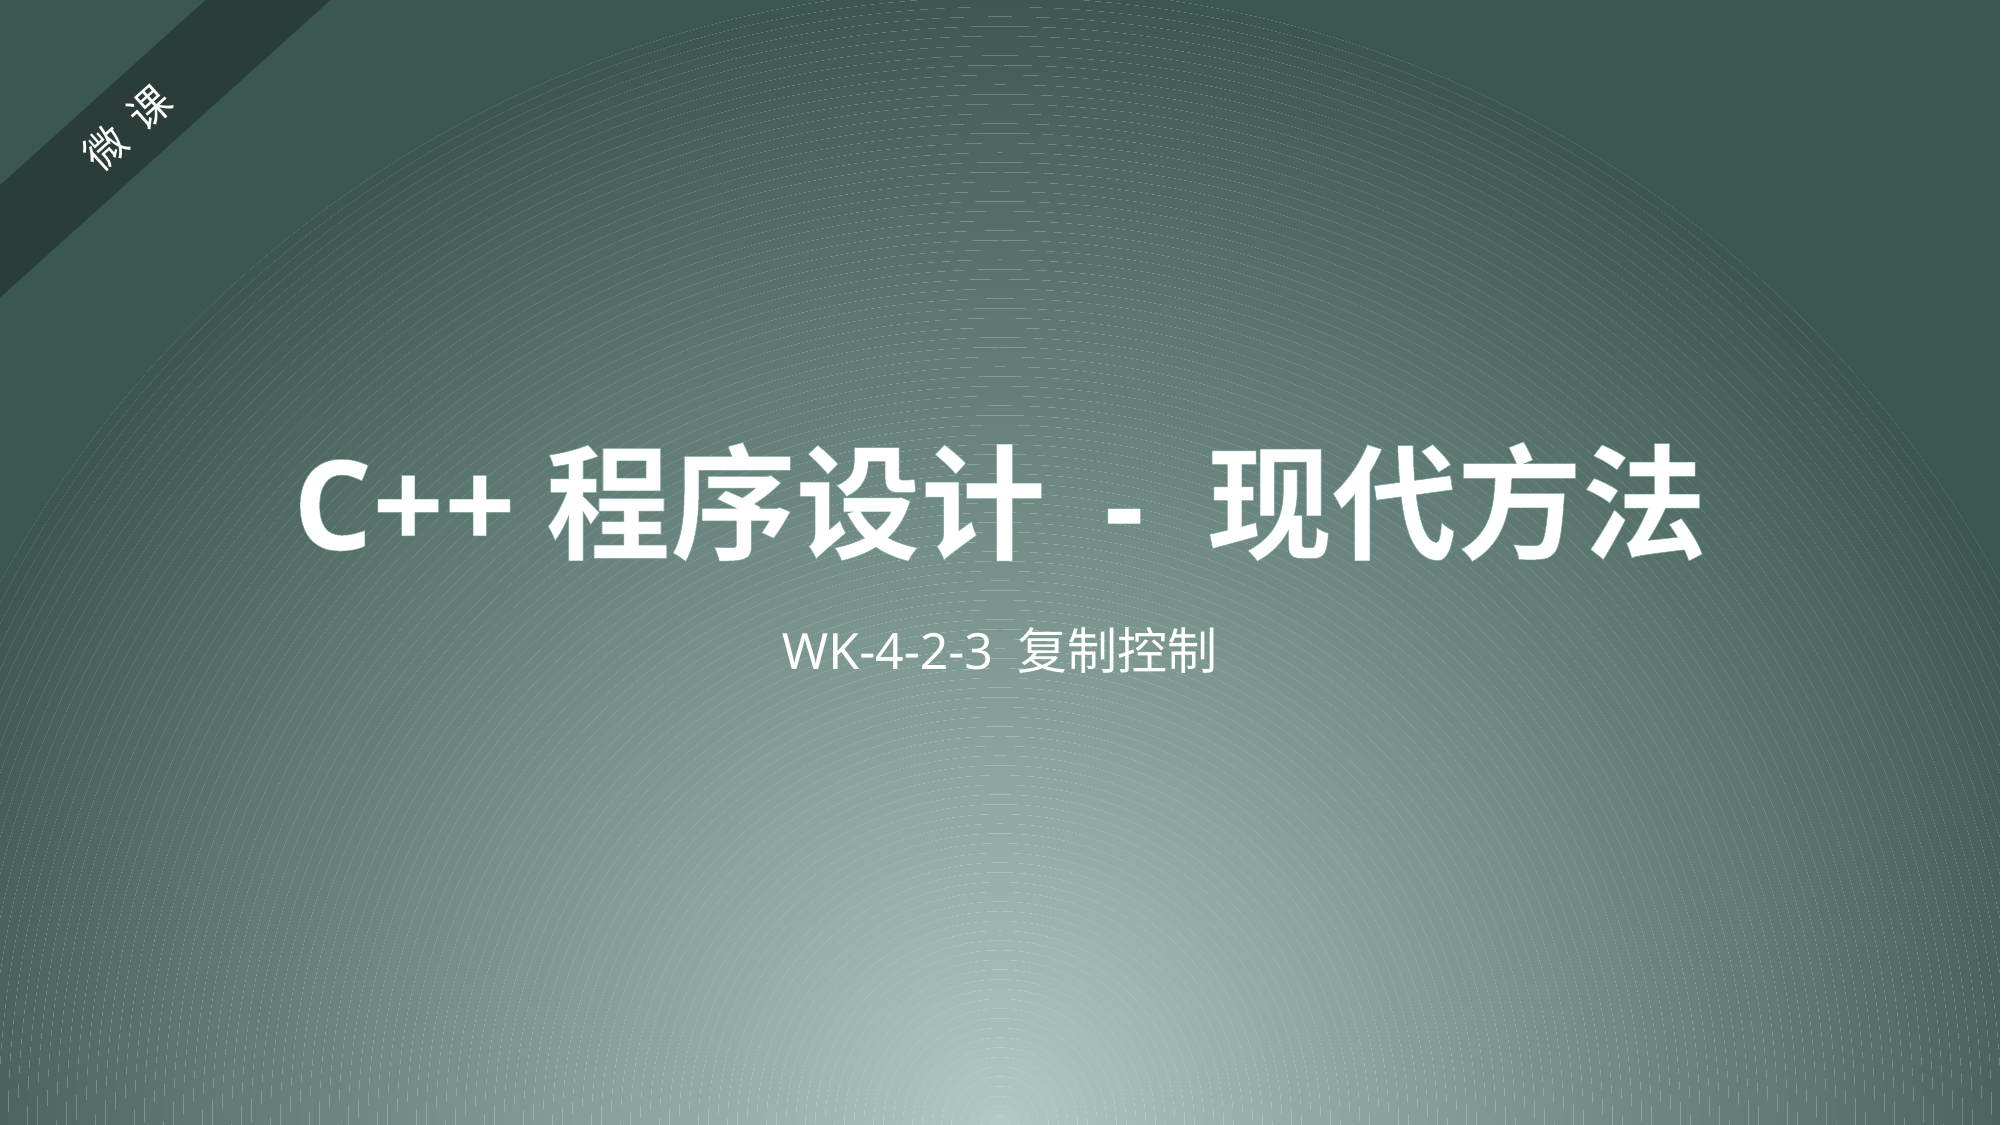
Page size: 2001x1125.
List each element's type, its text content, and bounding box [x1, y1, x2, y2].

subtitle WK-4-2-3 复制控制 [249, 619, 1750, 863]
